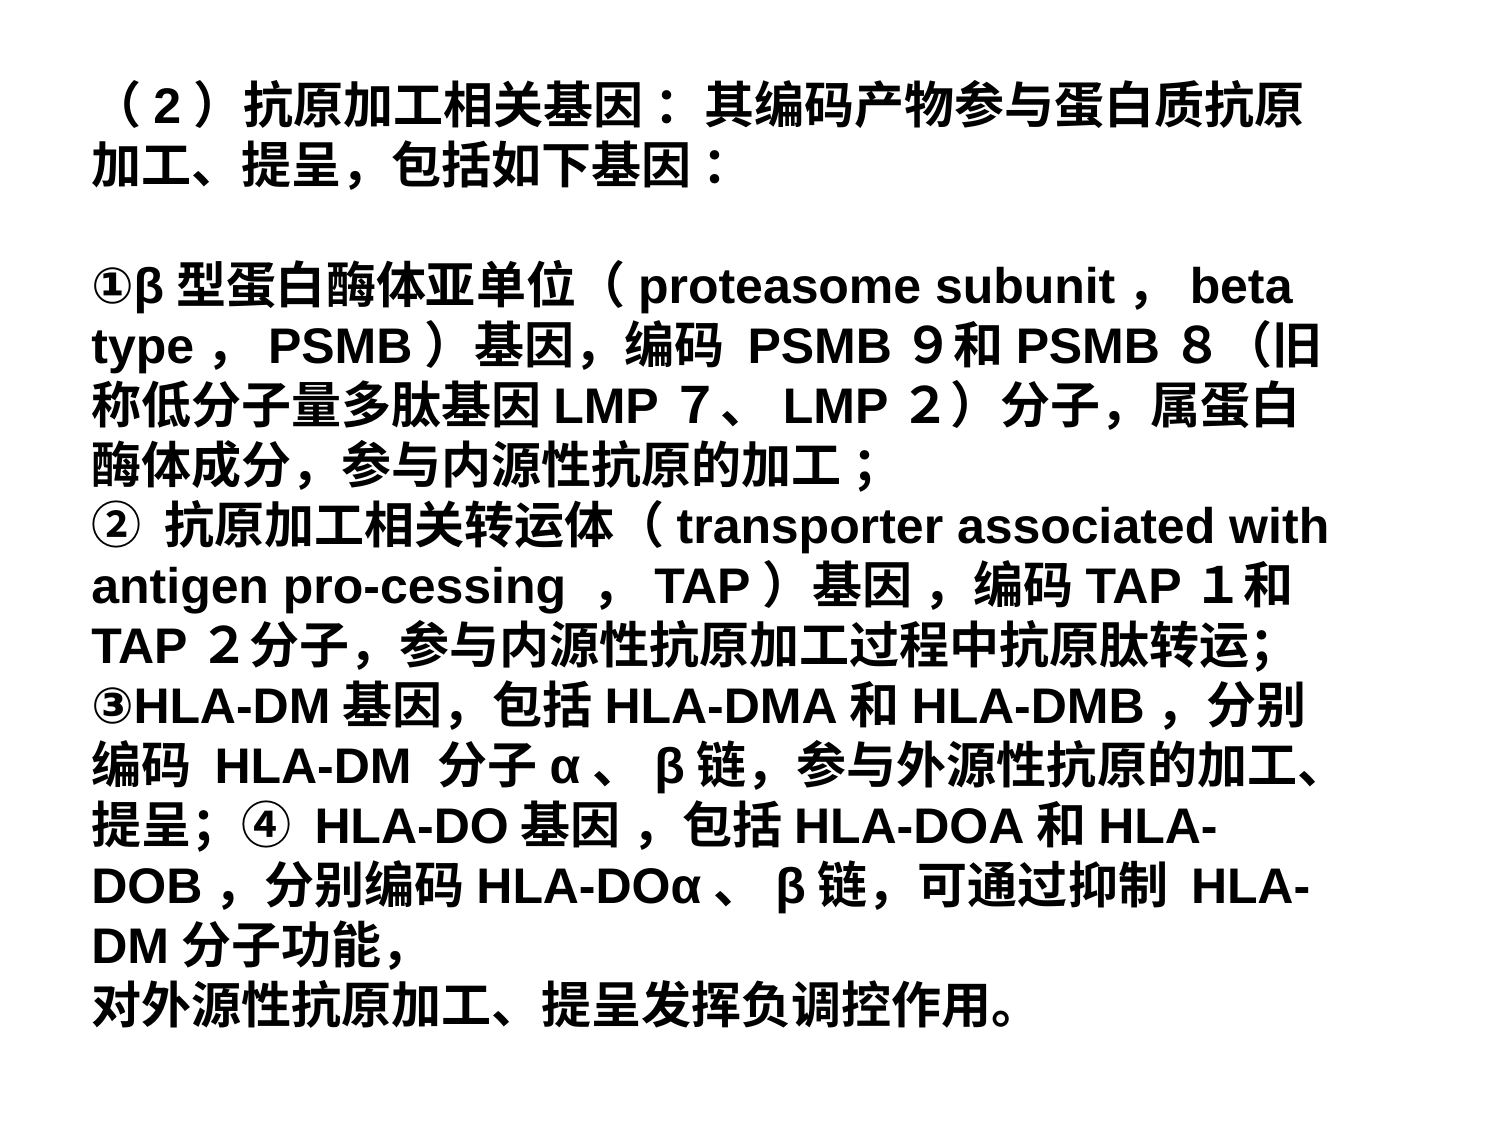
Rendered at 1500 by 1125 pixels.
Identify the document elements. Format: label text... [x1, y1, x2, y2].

text_box （2）抗原加工相关基因 ：其编码产物参与蛋白质抗原加工、提呈，包括如下基因 ： ①β型蛋白酶体亚单位（proteasome subunit，beta type，PSMB）基因，编码 PSMB９和PSMB８（旧称低分子量多肽基因LMP７、LMP２）分子，属蛋白酶体成分，参与内源性抗原的加工 ； ② 抗原加工相关转运体（transporter associated with antigen pro‐cessing ，TAP）基因 ，编码TAP１和TAP２分子，参与内源性抗原加工过程中抗原肽转运； ③HLA‐DM基因，包括HLA‐DMA和HLA-DMB，分别编码 HLA‐DM 分子α、β链，参与外源性抗原的加工、提呈；④ HLA‐DO基因 ，包括HLA‐DOA和HLA‐DOB，分别编码HLA‐DOα、β链，可通过抑制 HLA‐DM分子功能， 对外源性抗原加工、提呈发挥负调控作用。 [76, 66, 1365, 1042]
